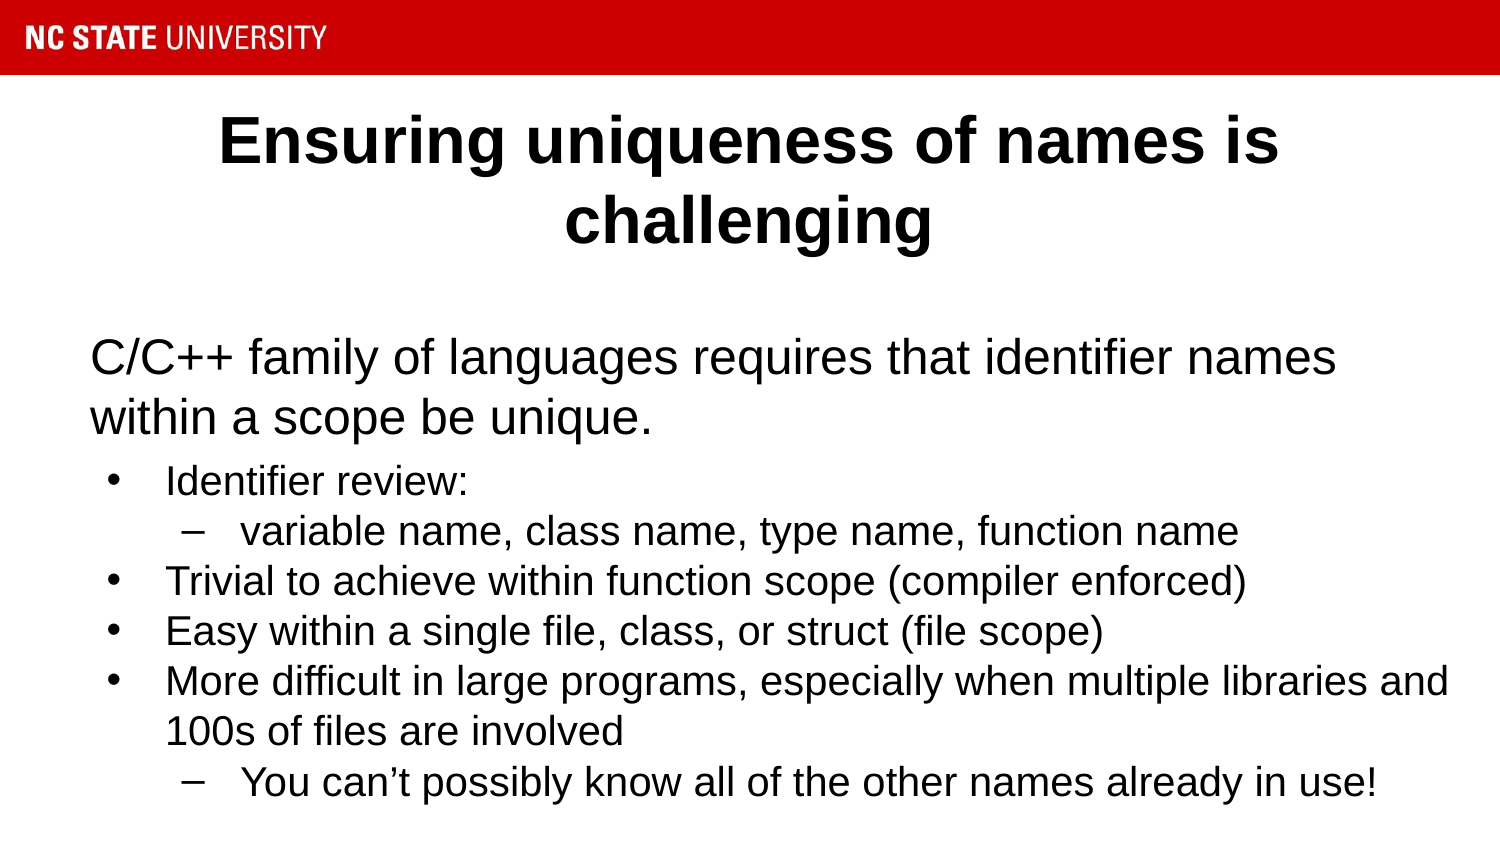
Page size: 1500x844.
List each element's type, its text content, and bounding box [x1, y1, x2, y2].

list C/C++ family of languages requires that identifier names within a scope be unique. Identifier review: variable name, class name, type name, function name Trivial to achieve within function scope (compiler enforced) Easy within a single file, class, or struct (file scope) More difficult in large programs, especially when multiple libraries and 100s of files are involved You can’t possibly know all of the other names already in use! [75, 309, 1472, 691]
picture [0, 0, 1500, 75]
title Ensuring uniqueness of names is challenging [75, 110, 1425, 243]
